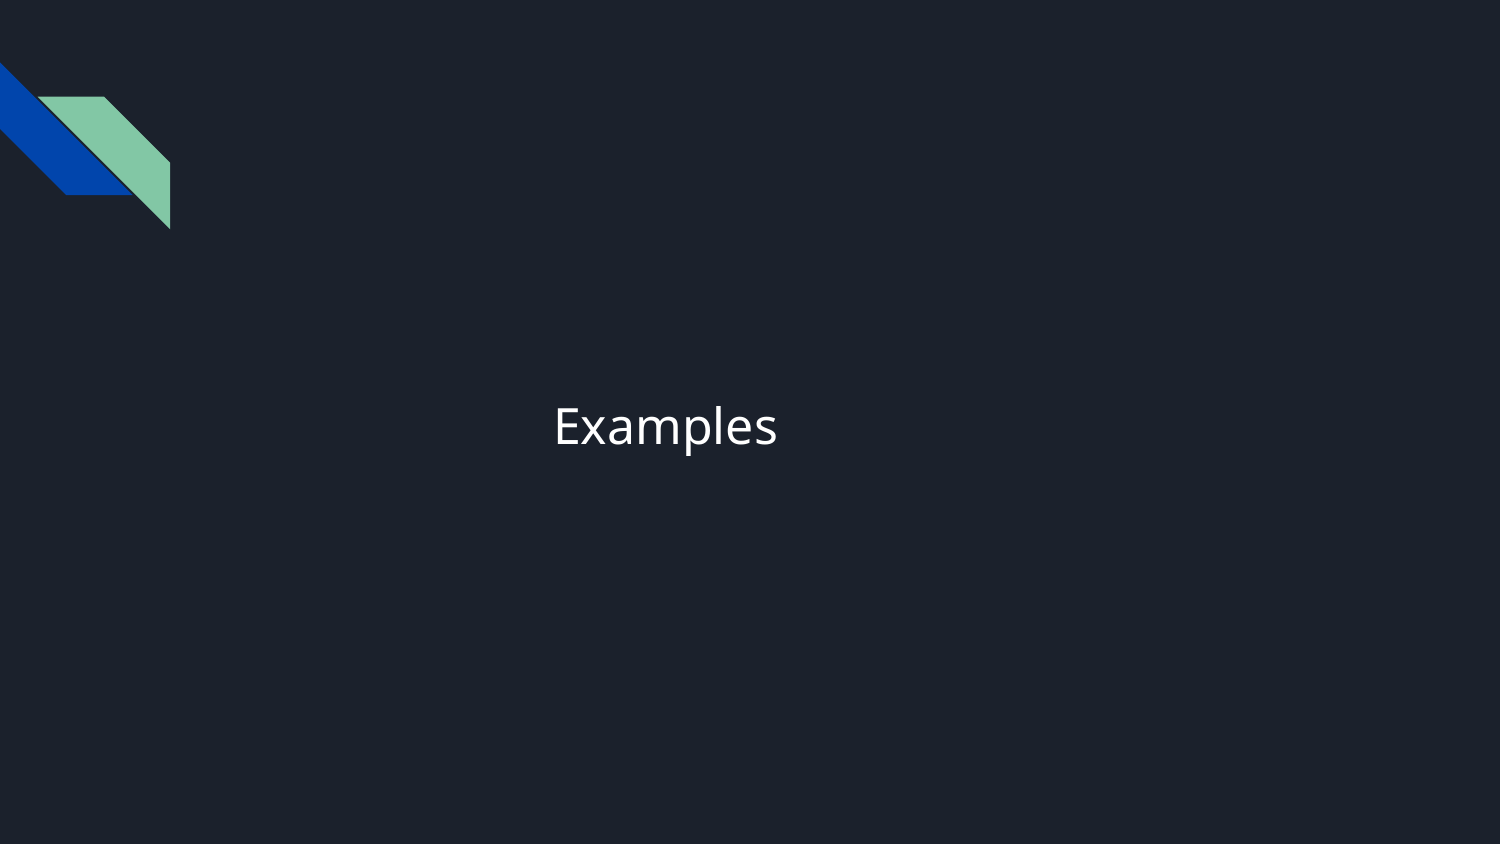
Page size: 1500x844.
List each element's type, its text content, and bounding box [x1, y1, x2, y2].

title Examples [538, 379, 1500, 530]
